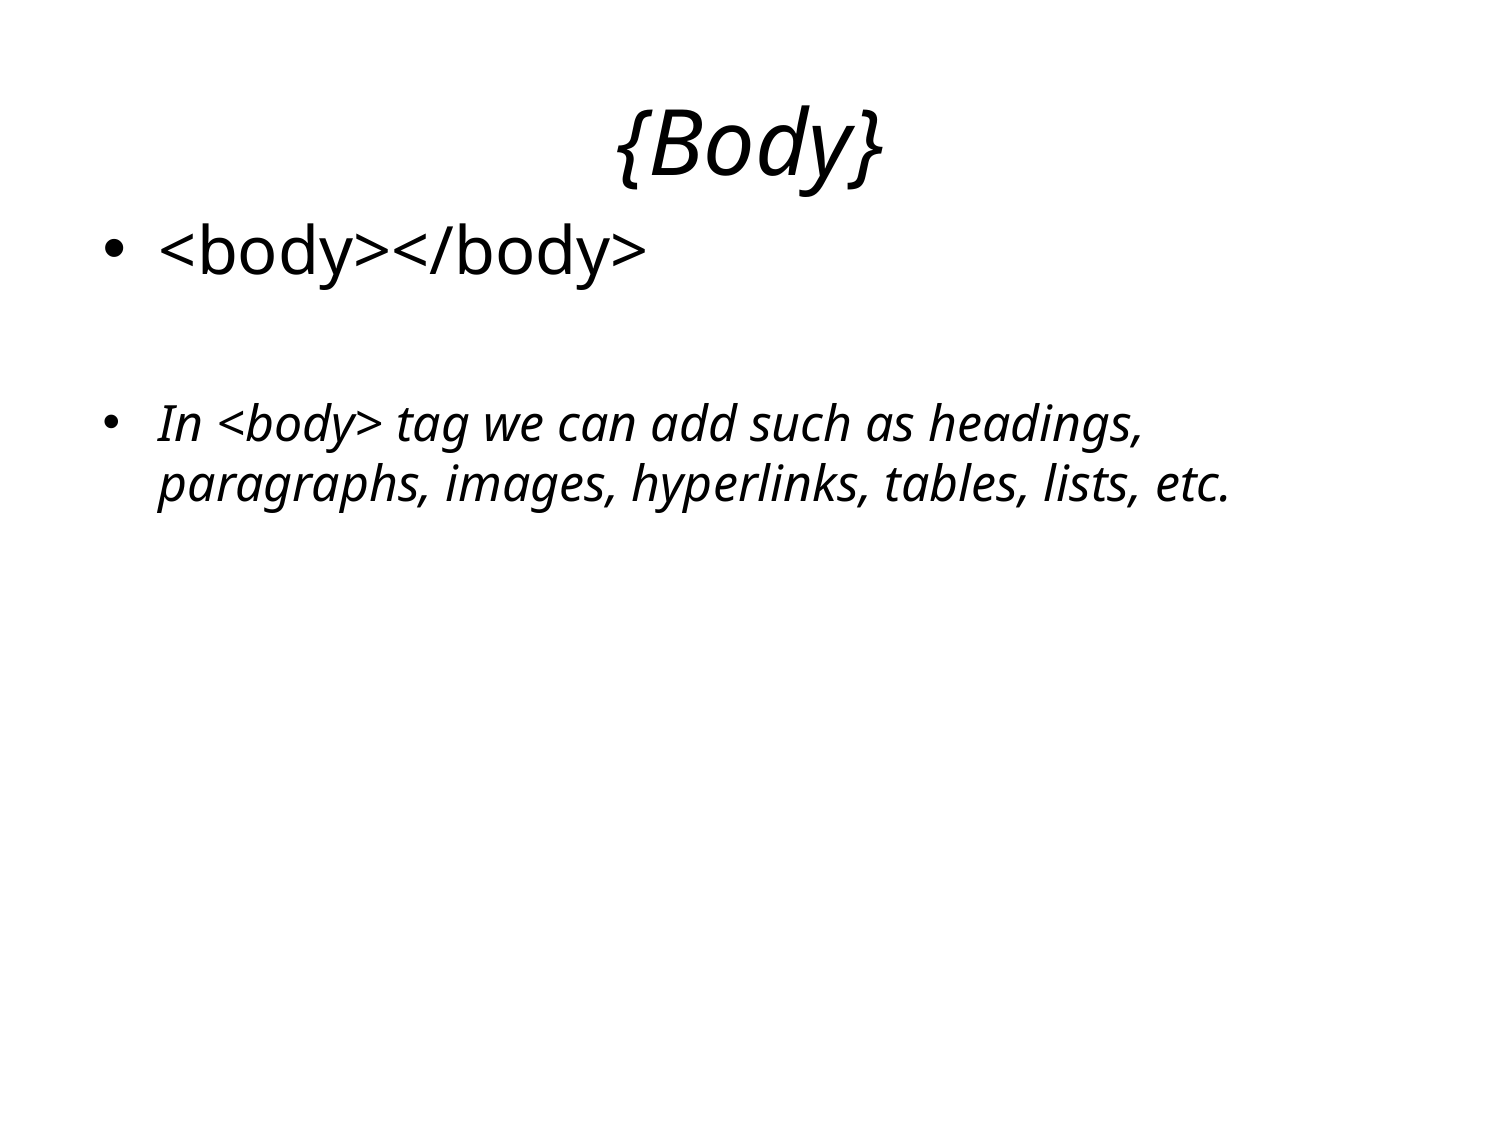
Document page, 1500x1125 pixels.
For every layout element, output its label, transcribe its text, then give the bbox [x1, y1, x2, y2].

title {Body} [75, 45, 1425, 233]
list <body></body> In <body> tag we can add such as headings, paragraphs, images, hyperlinks, tables, lists, etc. [87, 200, 1438, 943]
